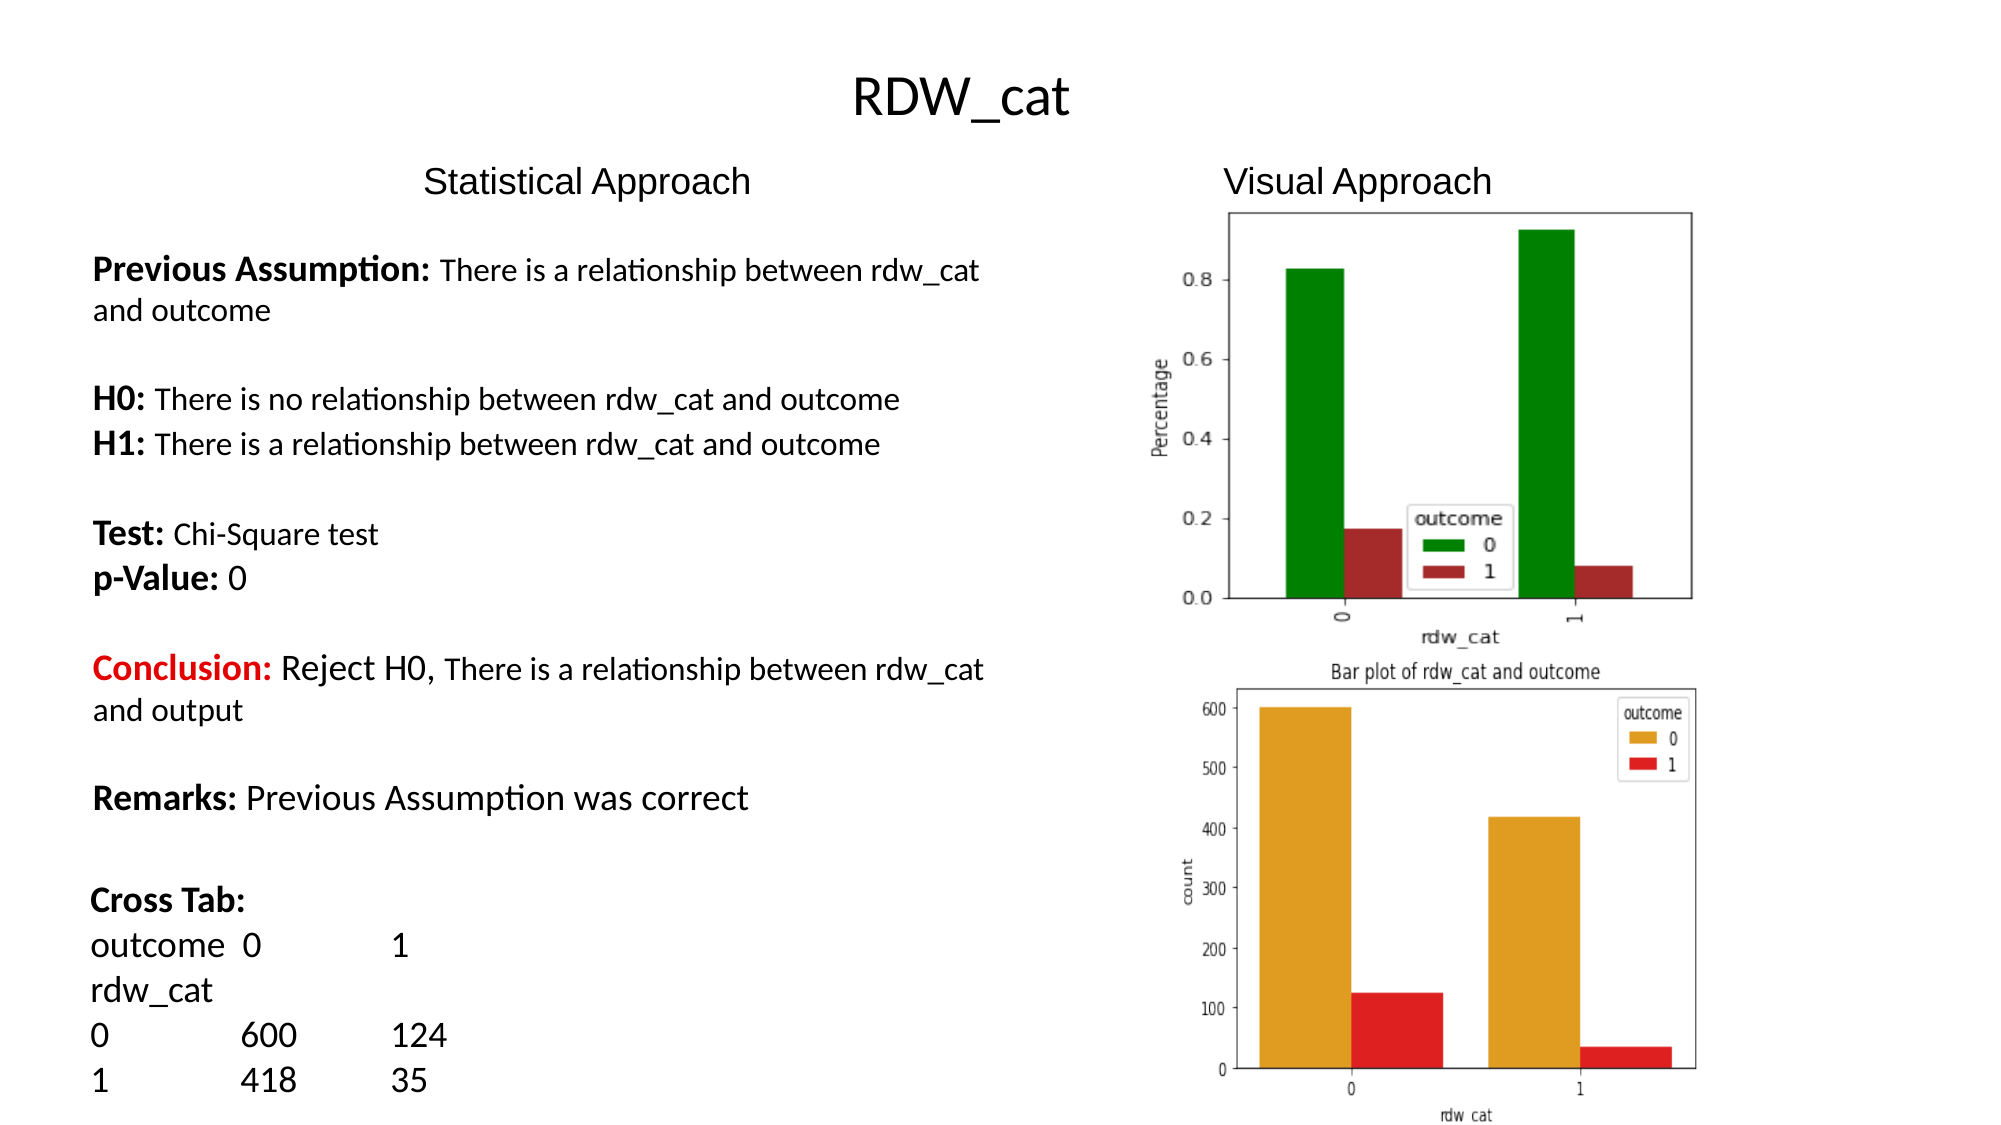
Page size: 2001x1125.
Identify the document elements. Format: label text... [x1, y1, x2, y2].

picture [1137, 199, 1706, 1125]
text_box Visual Approach [1058, 149, 1658, 210]
text_box RDW_cat [837, 49, 1087, 135]
text_box Statistical Approach [287, 149, 888, 210]
text_box Cross Tab: outcome 0 1 rdw_cat 0 600 124 1 418 35 [75, 867, 1014, 1108]
text_box Previous Assumption: There is a relationship between rdw_cat and outcome H0: There is no relationship between rdw_cat and outcome H1: There is a relationship between rdw_cat and outcome Test: Chi-Square test p-Value: 0 Conclusion: Reject H0, There is a relationship between rdw_cat and output Remarks: Previous Assumption was correct [78, 236, 1011, 826]
